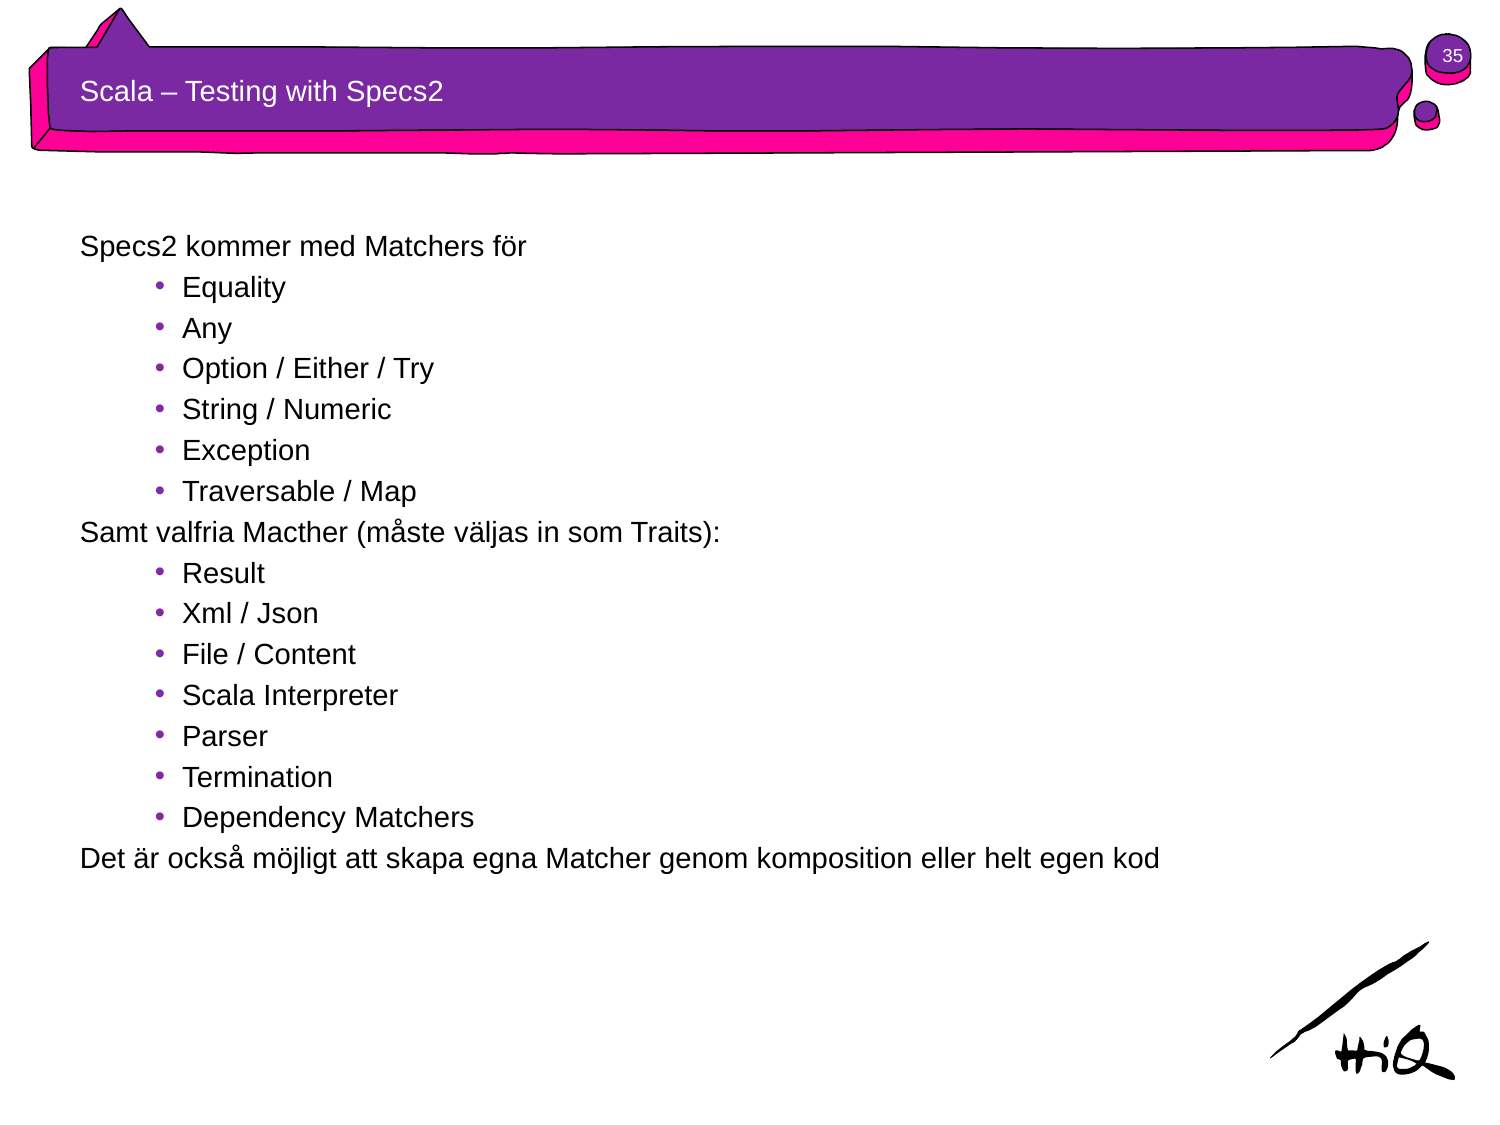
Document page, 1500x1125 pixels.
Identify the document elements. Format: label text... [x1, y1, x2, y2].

slide_number 35 [1429, 31, 1477, 79]
list Specs2 kommer med Matchers för Equality Any Option / Either / Try String / Numeric Exception Traversable / Map Samt valfria Macther (måste väljas in som Traits): Result Xml / Json File / Content Scala Interpreter Parser Termination Dependency Matchers Det är också möjligt att skapa egna Matcher genom komposition eller helt egen kod [64, 219, 1430, 1083]
title Scala – Testing with Specs2 [64, 54, 1365, 126]
